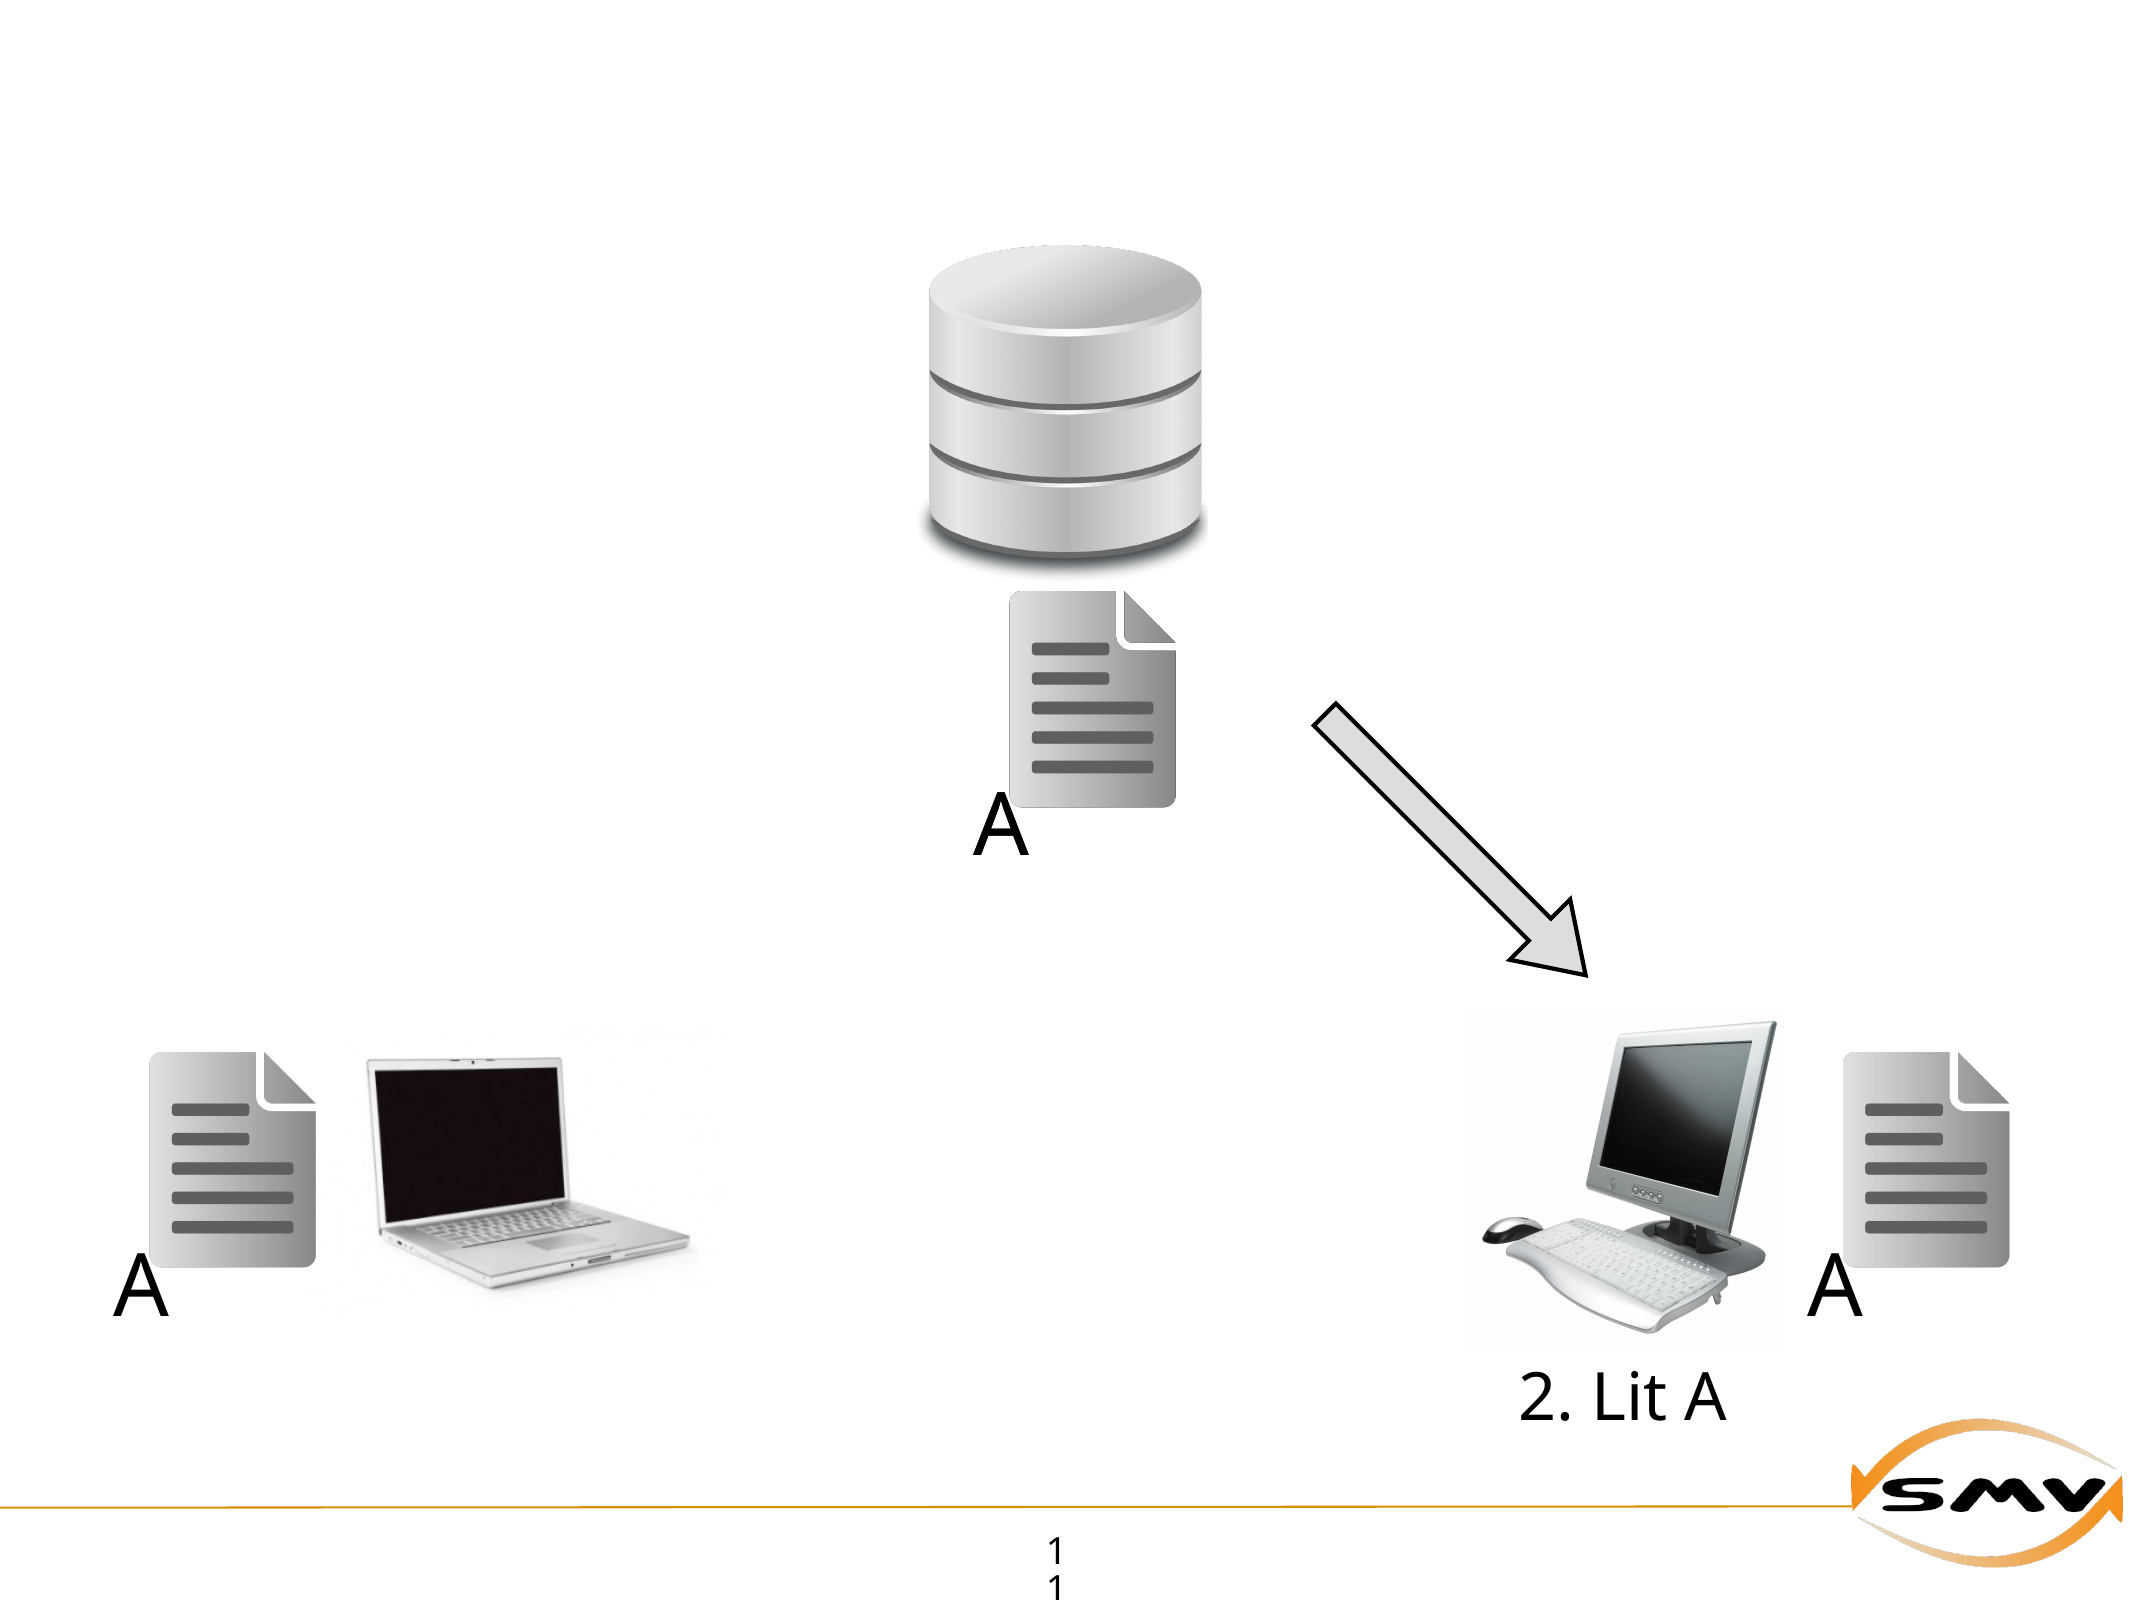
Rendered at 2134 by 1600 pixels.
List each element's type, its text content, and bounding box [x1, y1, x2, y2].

slide_number 11 [1036, 1518, 1095, 1580]
text_box [1313, 703, 1586, 976]
picture [1463, 1007, 1785, 1349]
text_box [1795, 1028, 2057, 1341]
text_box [101, 1028, 363, 1341]
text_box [962, 834, 1224, 881]
text_box 2. Lit A [1509, 1355, 1737, 1443]
picture [1851, 1416, 2123, 1588]
picture [911, 245, 1224, 830]
picture [363, 1028, 724, 1317]
